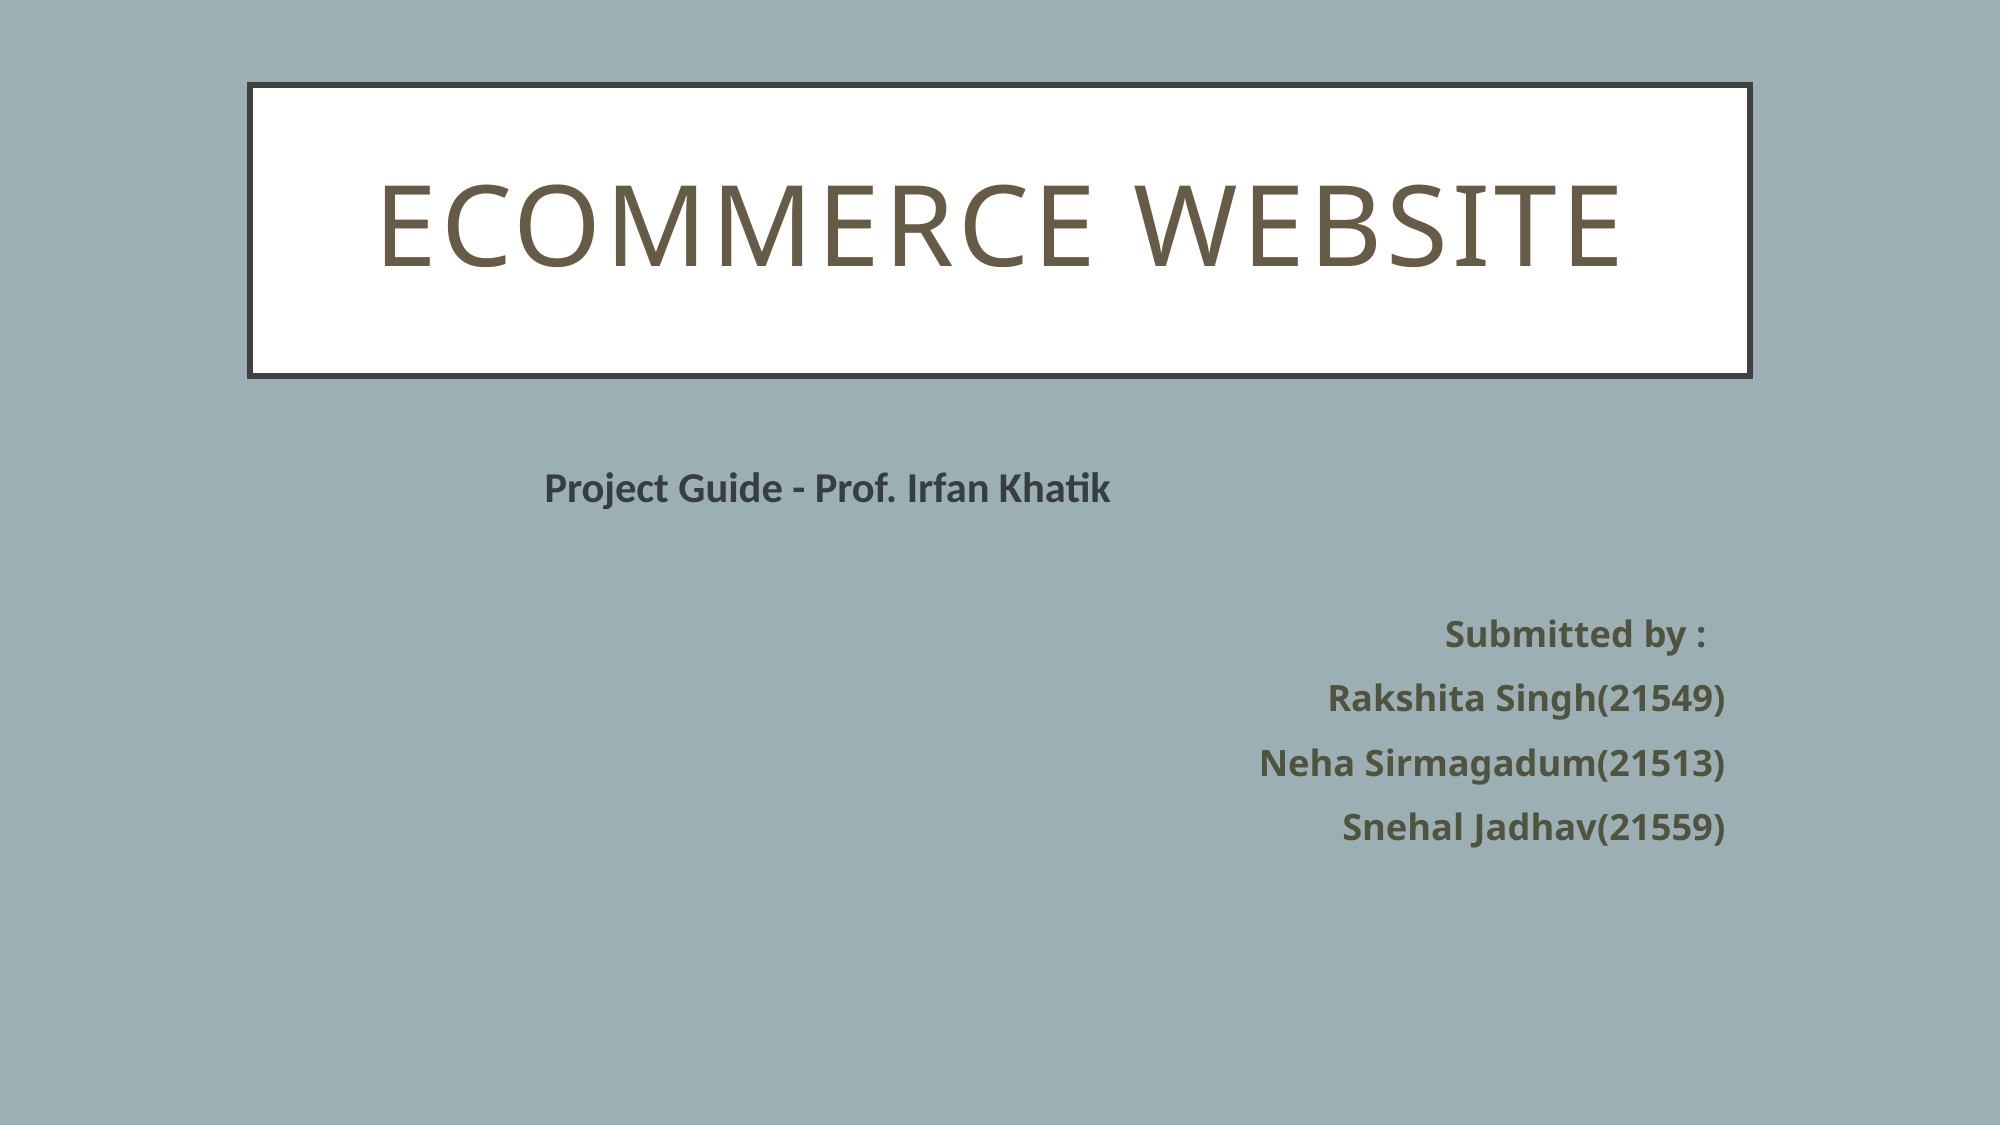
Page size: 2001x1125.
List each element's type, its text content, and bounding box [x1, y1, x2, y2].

title Ecommerce Website [247, 82, 1753, 379]
subtitle Project Guide - Prof. Irfan Khatik Submitted by : Rakshita Singh(21549) Neha Sirmagadum(21513) Snehal Jadhav(21559) [249, 412, 1750, 863]
